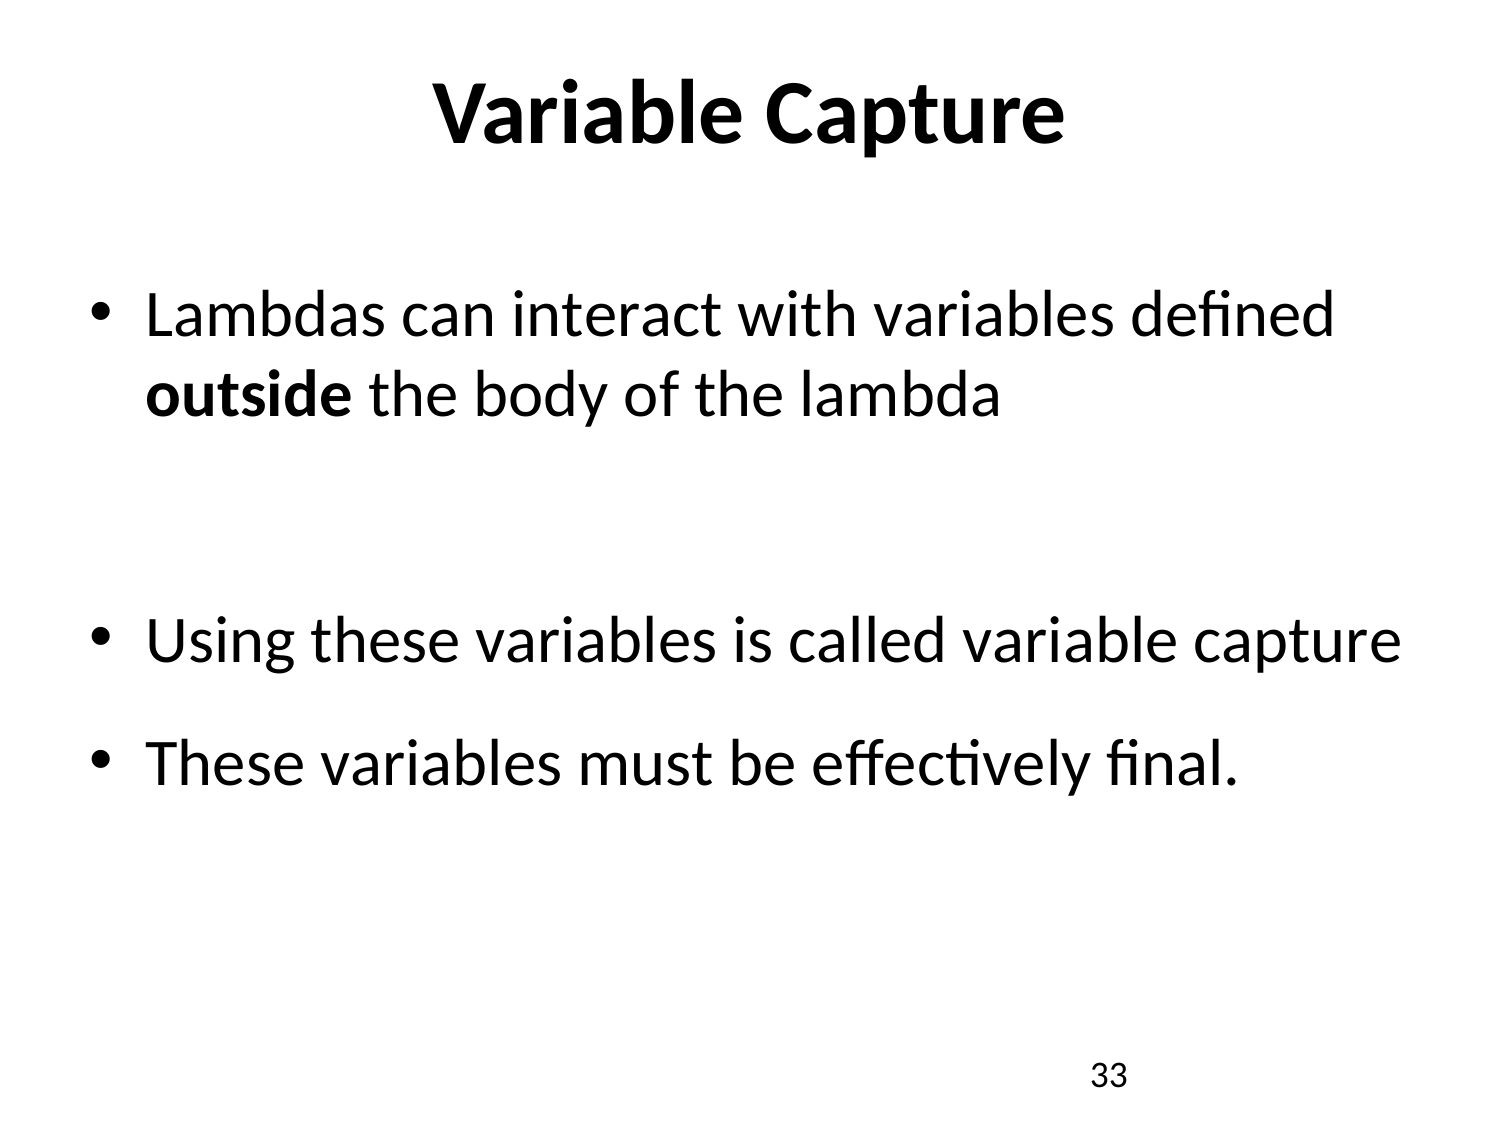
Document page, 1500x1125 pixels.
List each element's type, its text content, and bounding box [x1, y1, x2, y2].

title Variable Capture [75, 45, 1425, 233]
text_box <number> [1074, 1042, 1425, 1102]
text_box Lambdas can interact with variables defined outside the body of the lambda Using these variables is called variable capture These variables must be effectively final. [74, 262, 1425, 1005]
